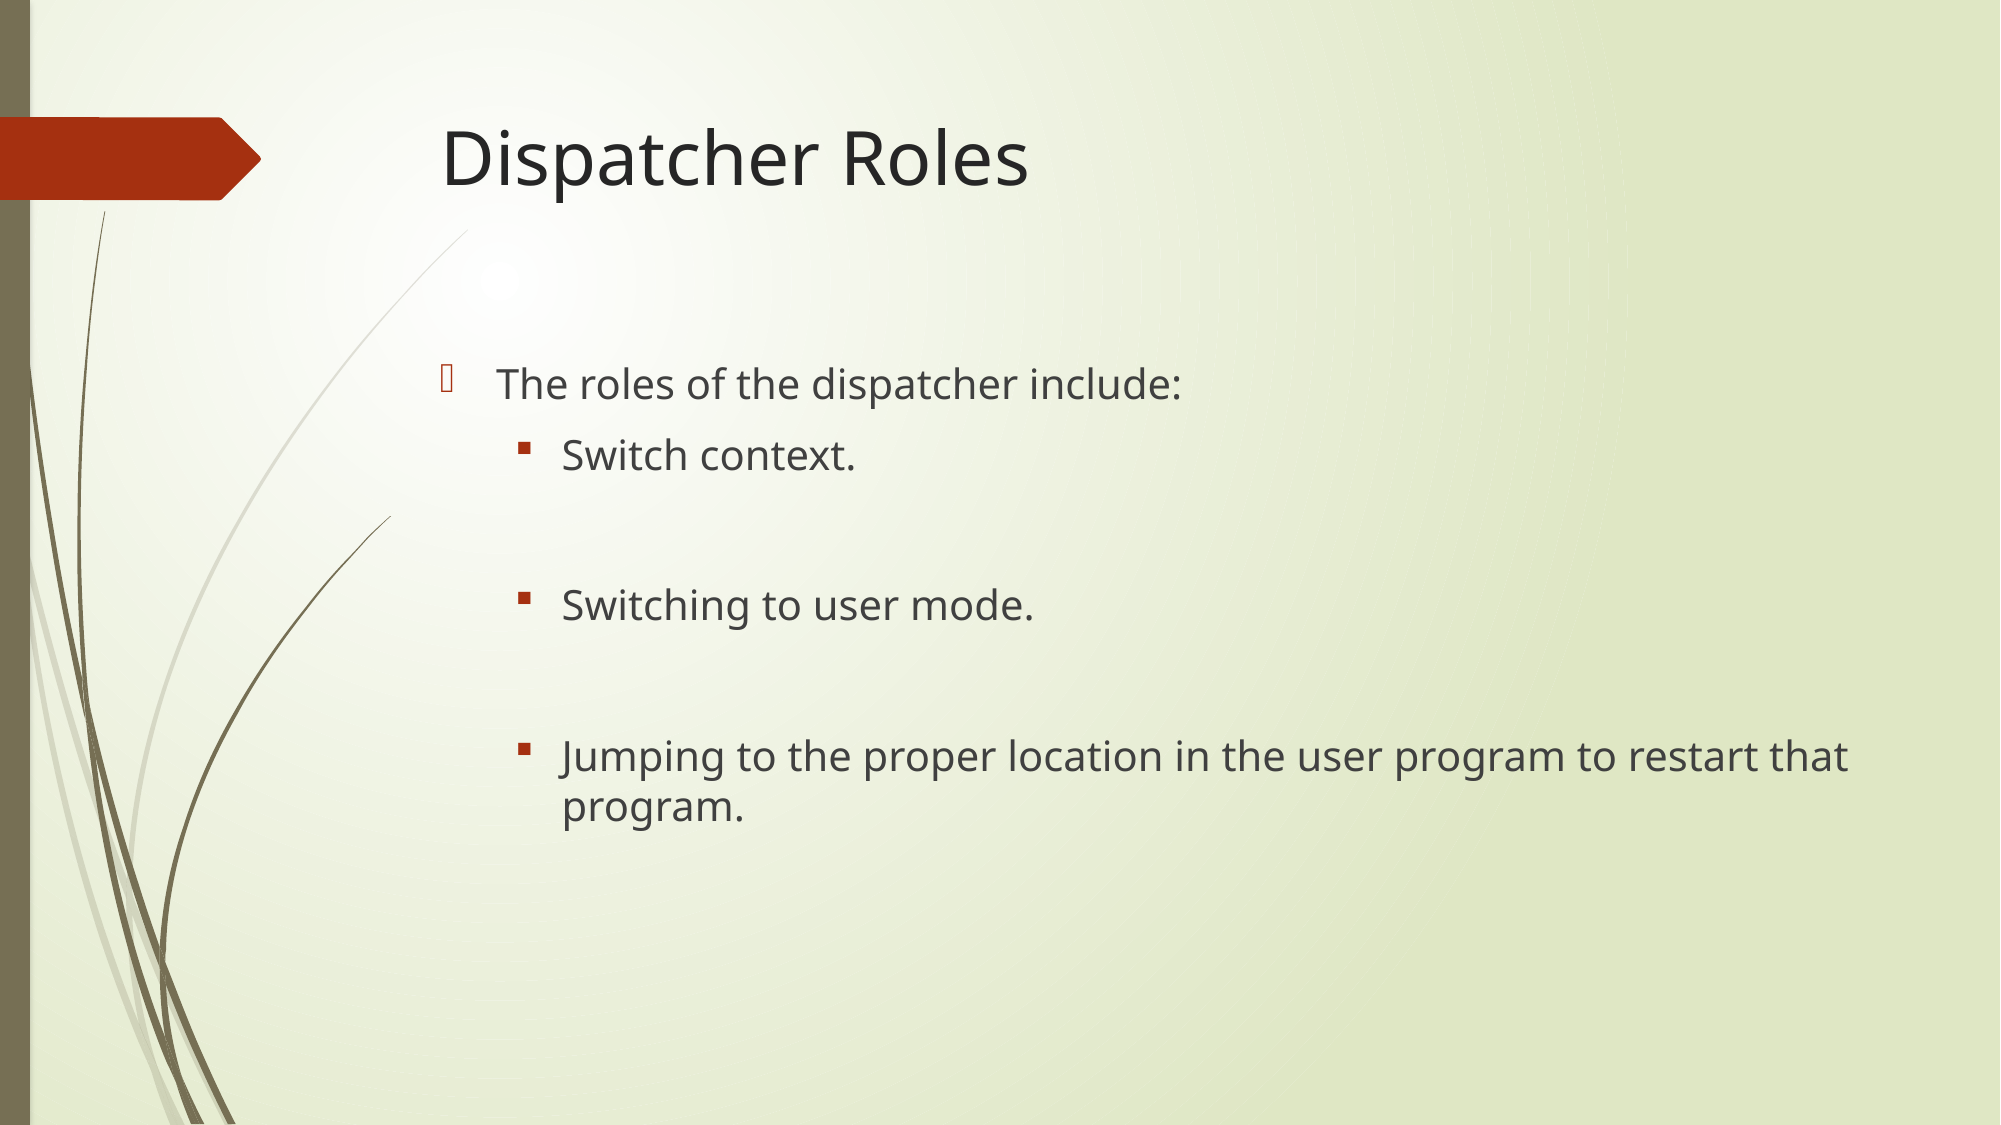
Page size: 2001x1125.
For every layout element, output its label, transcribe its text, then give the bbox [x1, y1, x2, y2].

title Dispatcher Roles [425, 102, 1888, 313]
list The roles of the dispatcher include: Switch context. Switching to user mode. Jumping to the proper location in the user program to restart that program. [424, 350, 1888, 970]
